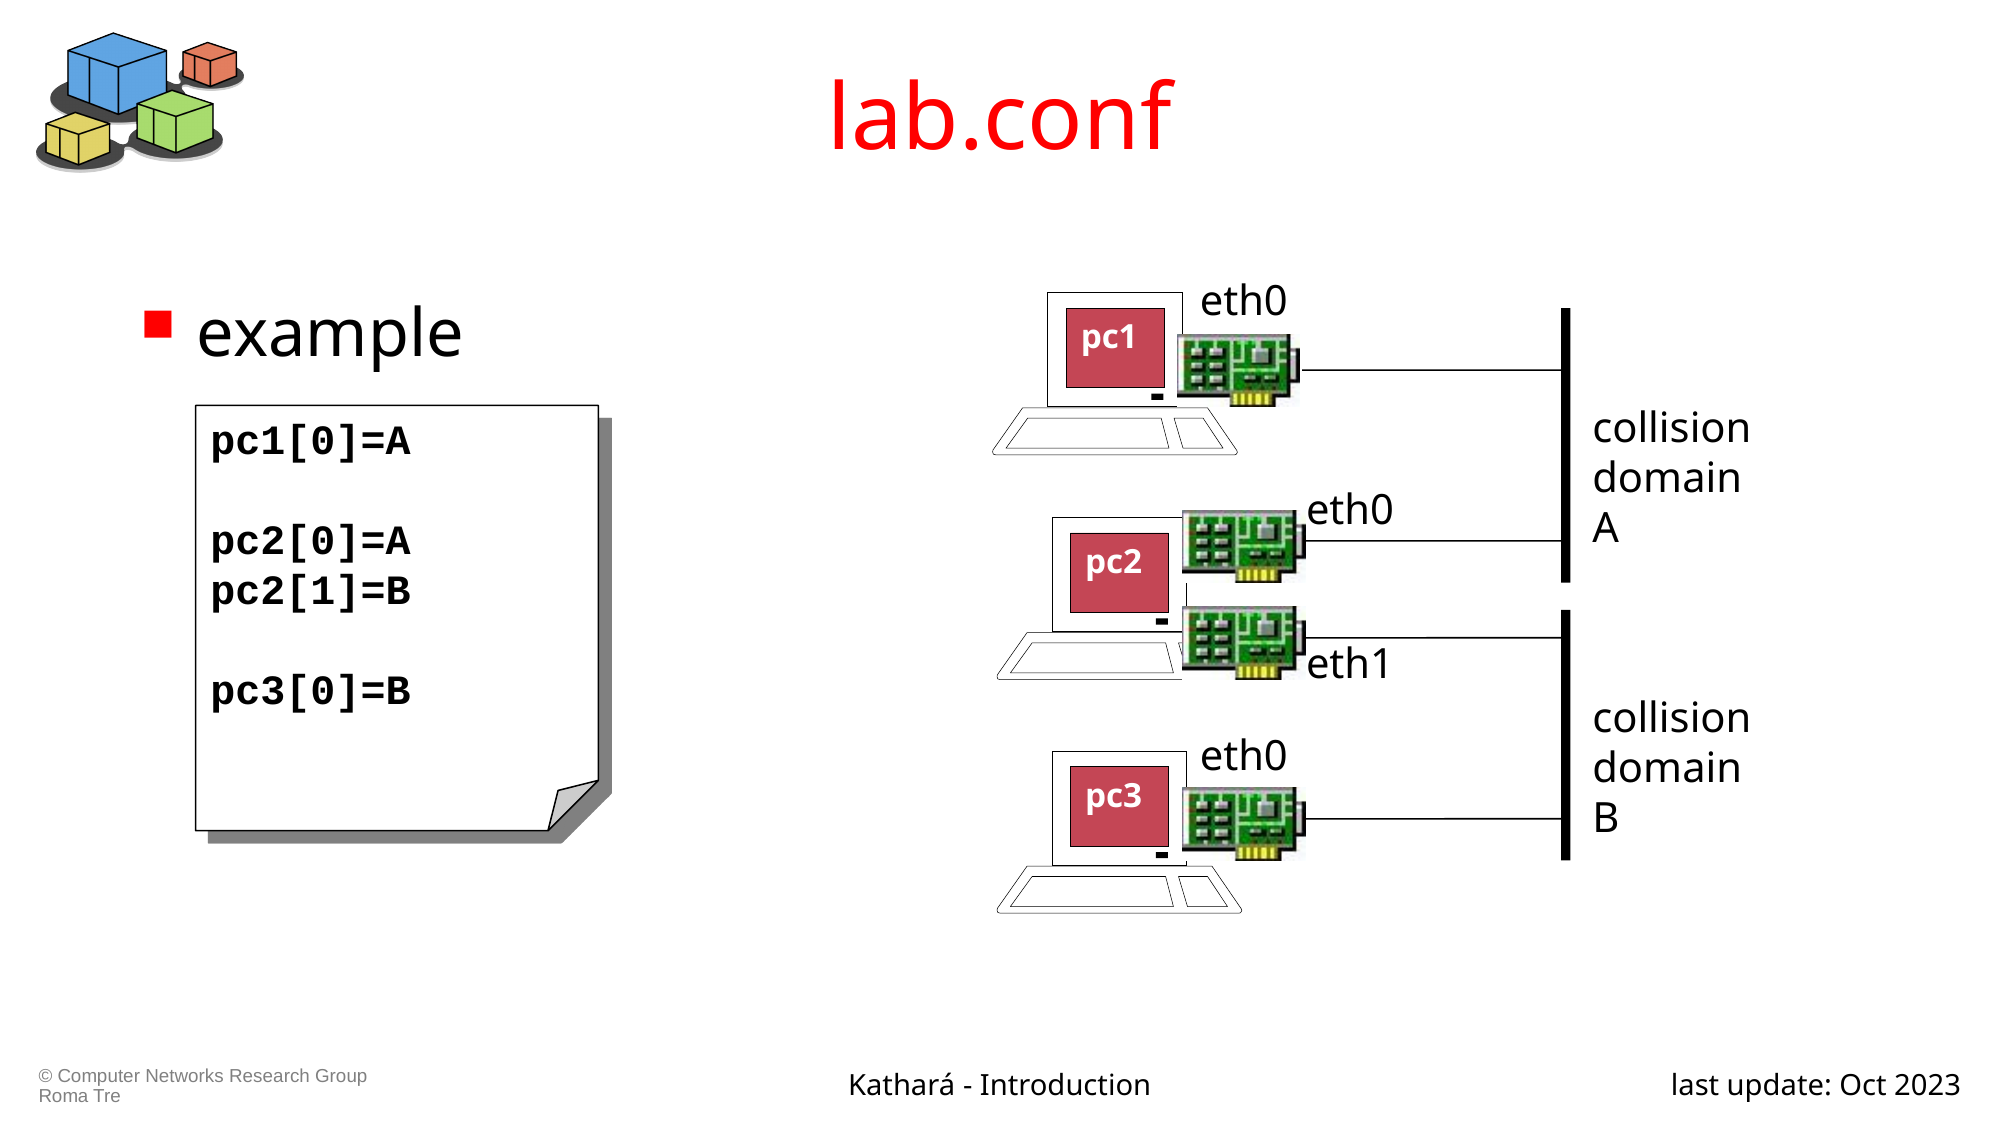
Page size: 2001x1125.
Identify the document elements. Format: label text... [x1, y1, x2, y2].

text_box pc1[0]=A pc2[0]=A pc2[1]=B pc3[0]=B [195, 405, 599, 831]
text_box eth0 [1184, 266, 1303, 332]
title lab.conf [99, 19, 1900, 207]
picture [1176, 334, 1300, 407]
footer Kathará - Introduction [511, 1058, 1489, 1114]
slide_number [1519, 1058, 1977, 1114]
picture [36, 32, 99, 173]
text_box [996, 516, 1243, 680]
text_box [992, 292, 1238, 456]
text_box collision domain A [1577, 393, 1791, 559]
text_box eth1 [1291, 638, 1409, 695]
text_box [996, 750, 1243, 914]
text_box example [125, 282, 776, 1025]
text_box eth0 [1184, 721, 1303, 786]
picture [1182, 509, 1306, 583]
picture [1182, 606, 1306, 680]
text_box eth0 [1291, 475, 1409, 540]
text_box eth1 [1310, 629, 1409, 637]
picture [1182, 787, 1306, 861]
text_box collision domain B [1577, 683, 1791, 849]
